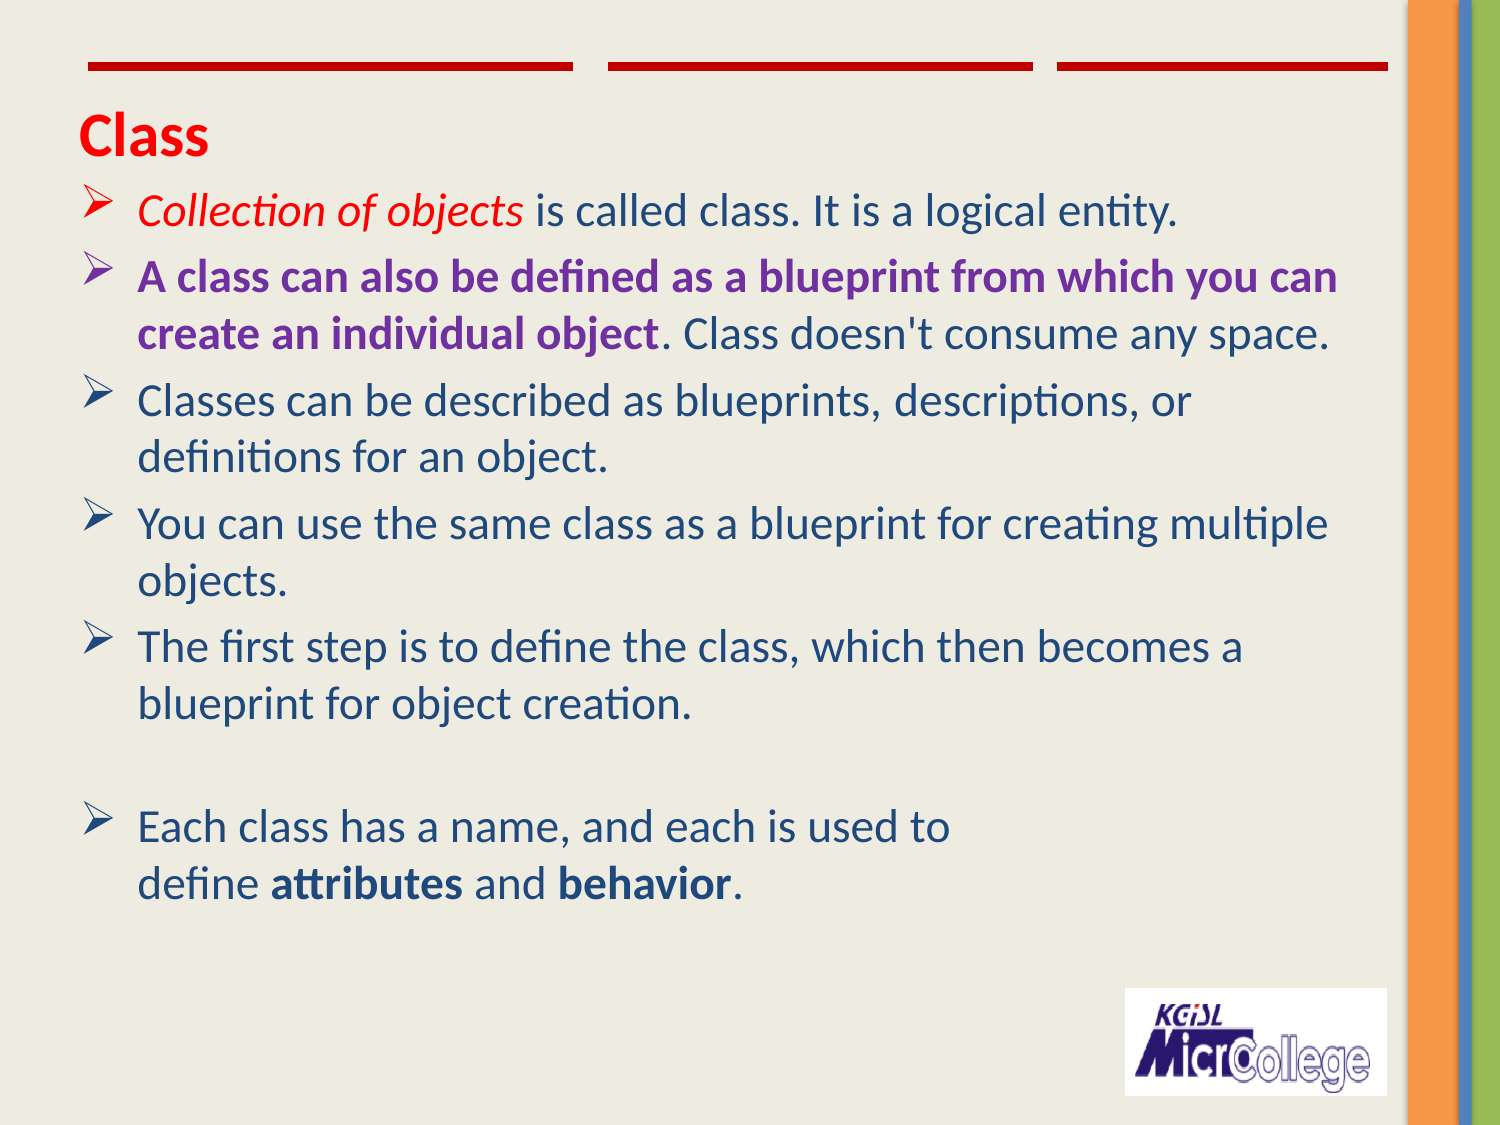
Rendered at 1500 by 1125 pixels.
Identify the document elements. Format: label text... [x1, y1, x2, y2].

list Class Collection of objects is called class. It is a logical entity. A class can also be defined as a blueprint from which you can create an individual object. Class doesn't consume any space. Classes can be described as blueprints, descriptions, or definitions for an object. You can use the same class as a blueprint for creating multiple objects. The first step is to define the class, which then becomes a blueprint for object creation. Each class has a name, and each is used to define attributes and behavior. [64, 86, 1387, 989]
picture [1125, 988, 1387, 1097]
